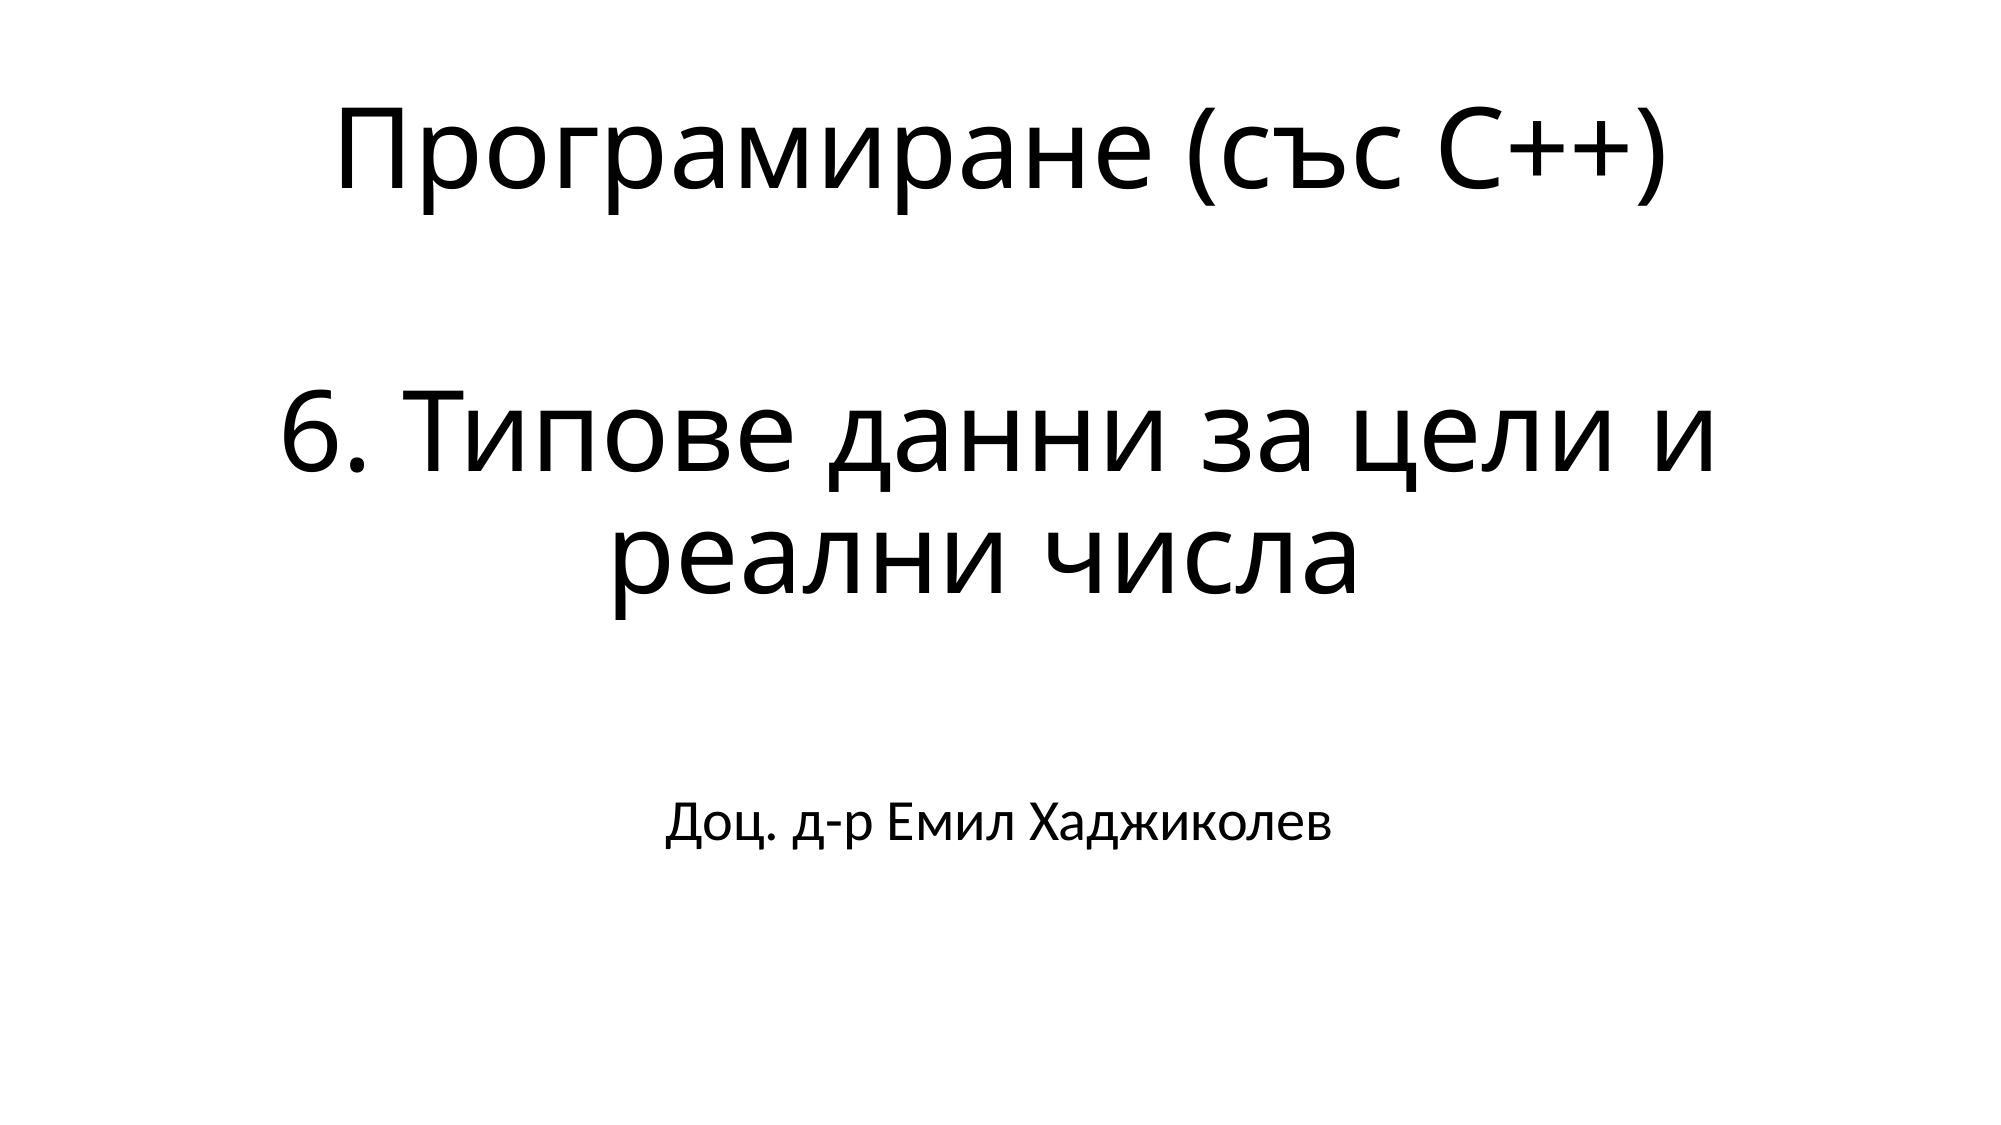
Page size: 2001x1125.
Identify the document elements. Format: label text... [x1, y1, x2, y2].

title Програмиране (със C++) 6. Типове данни за цели и реални числа [249, 81, 1750, 626]
subtitle Доц. д-р Емил Хаджиколев [249, 782, 1750, 964]
